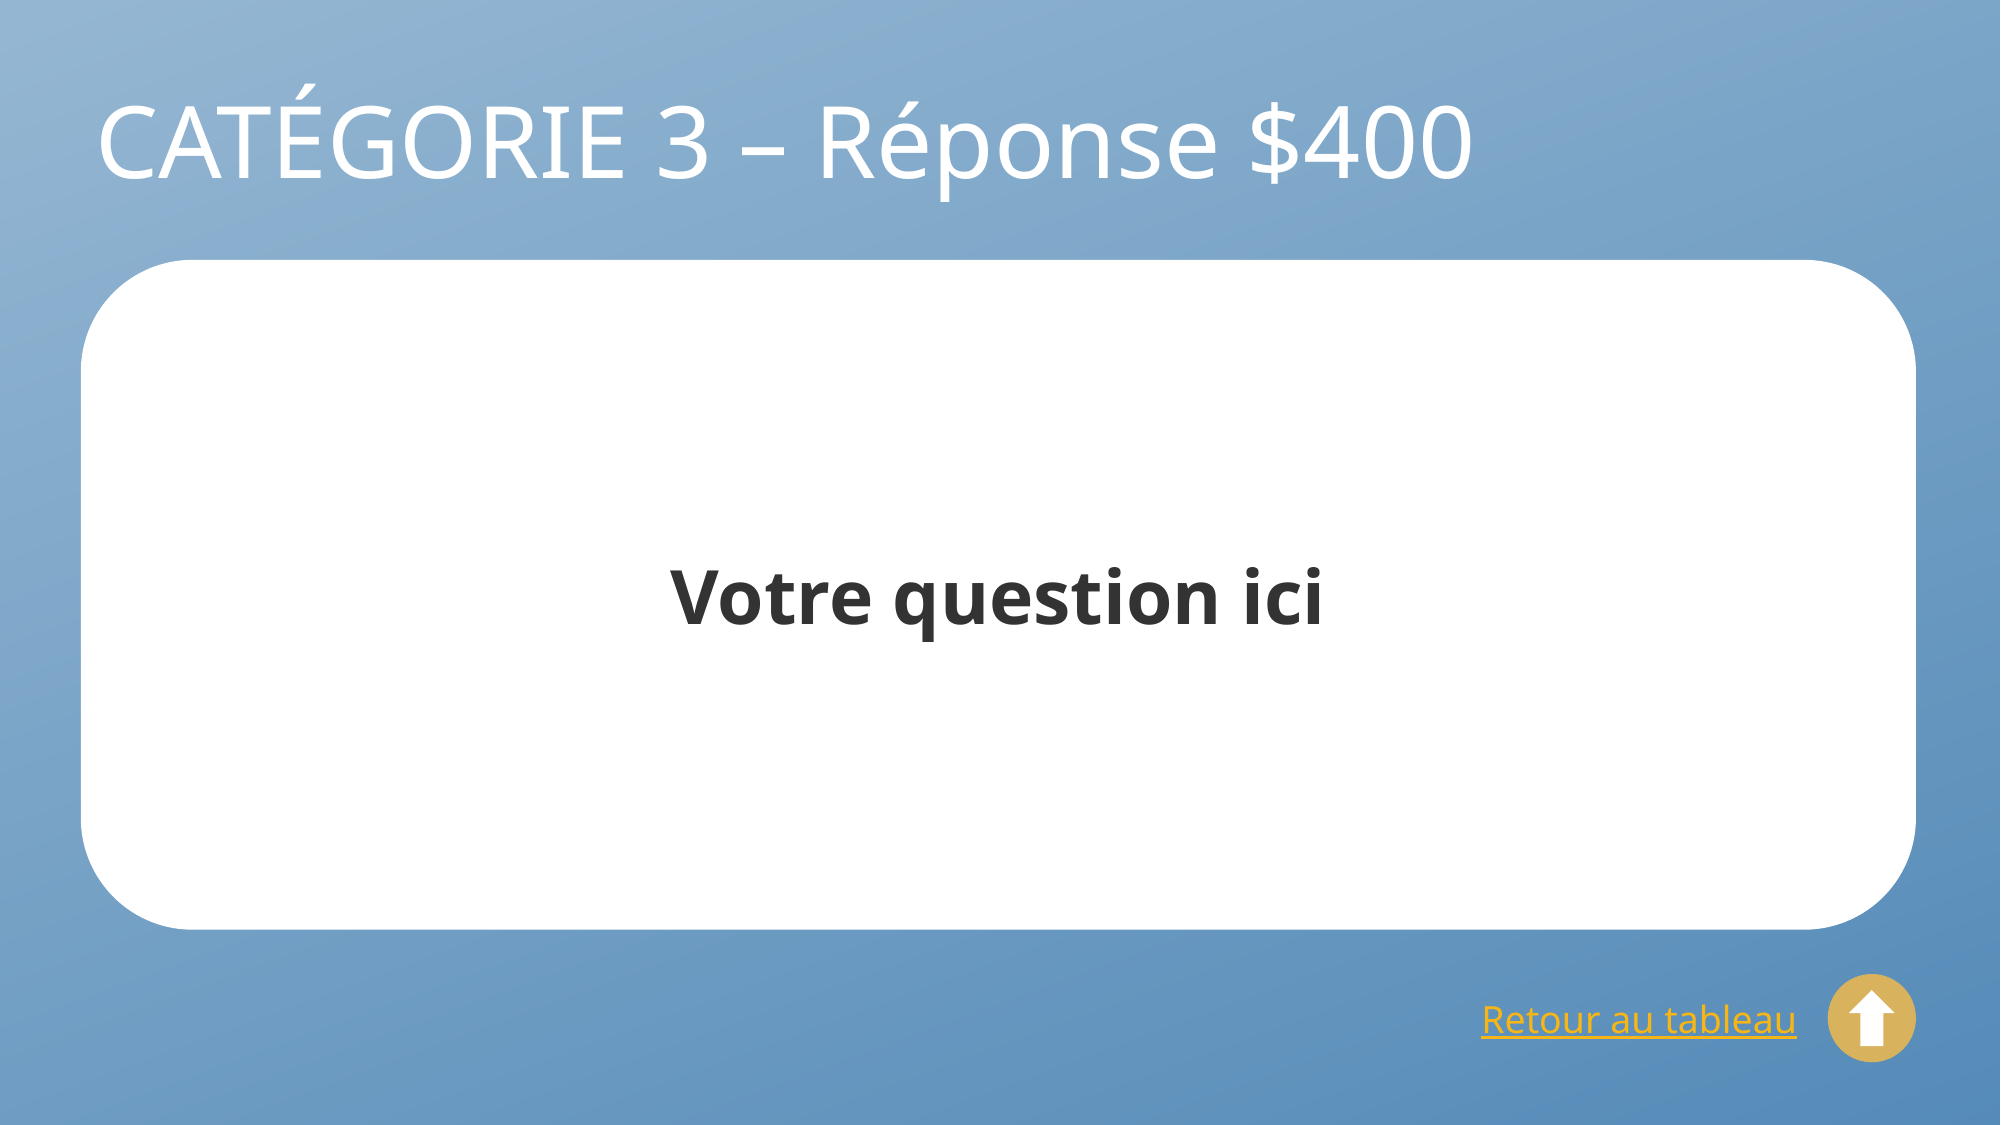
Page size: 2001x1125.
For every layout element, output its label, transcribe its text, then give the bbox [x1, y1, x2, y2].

text_box Votre question ici [79, 258, 1917, 931]
text_box Retour au tableau [1230, 988, 1813, 1055]
text_box [1846, 988, 1898, 1048]
text_box [1826, 972, 1918, 1064]
title CATÉGORIE 3 – Réponse $400 [80, 37, 1806, 255]
